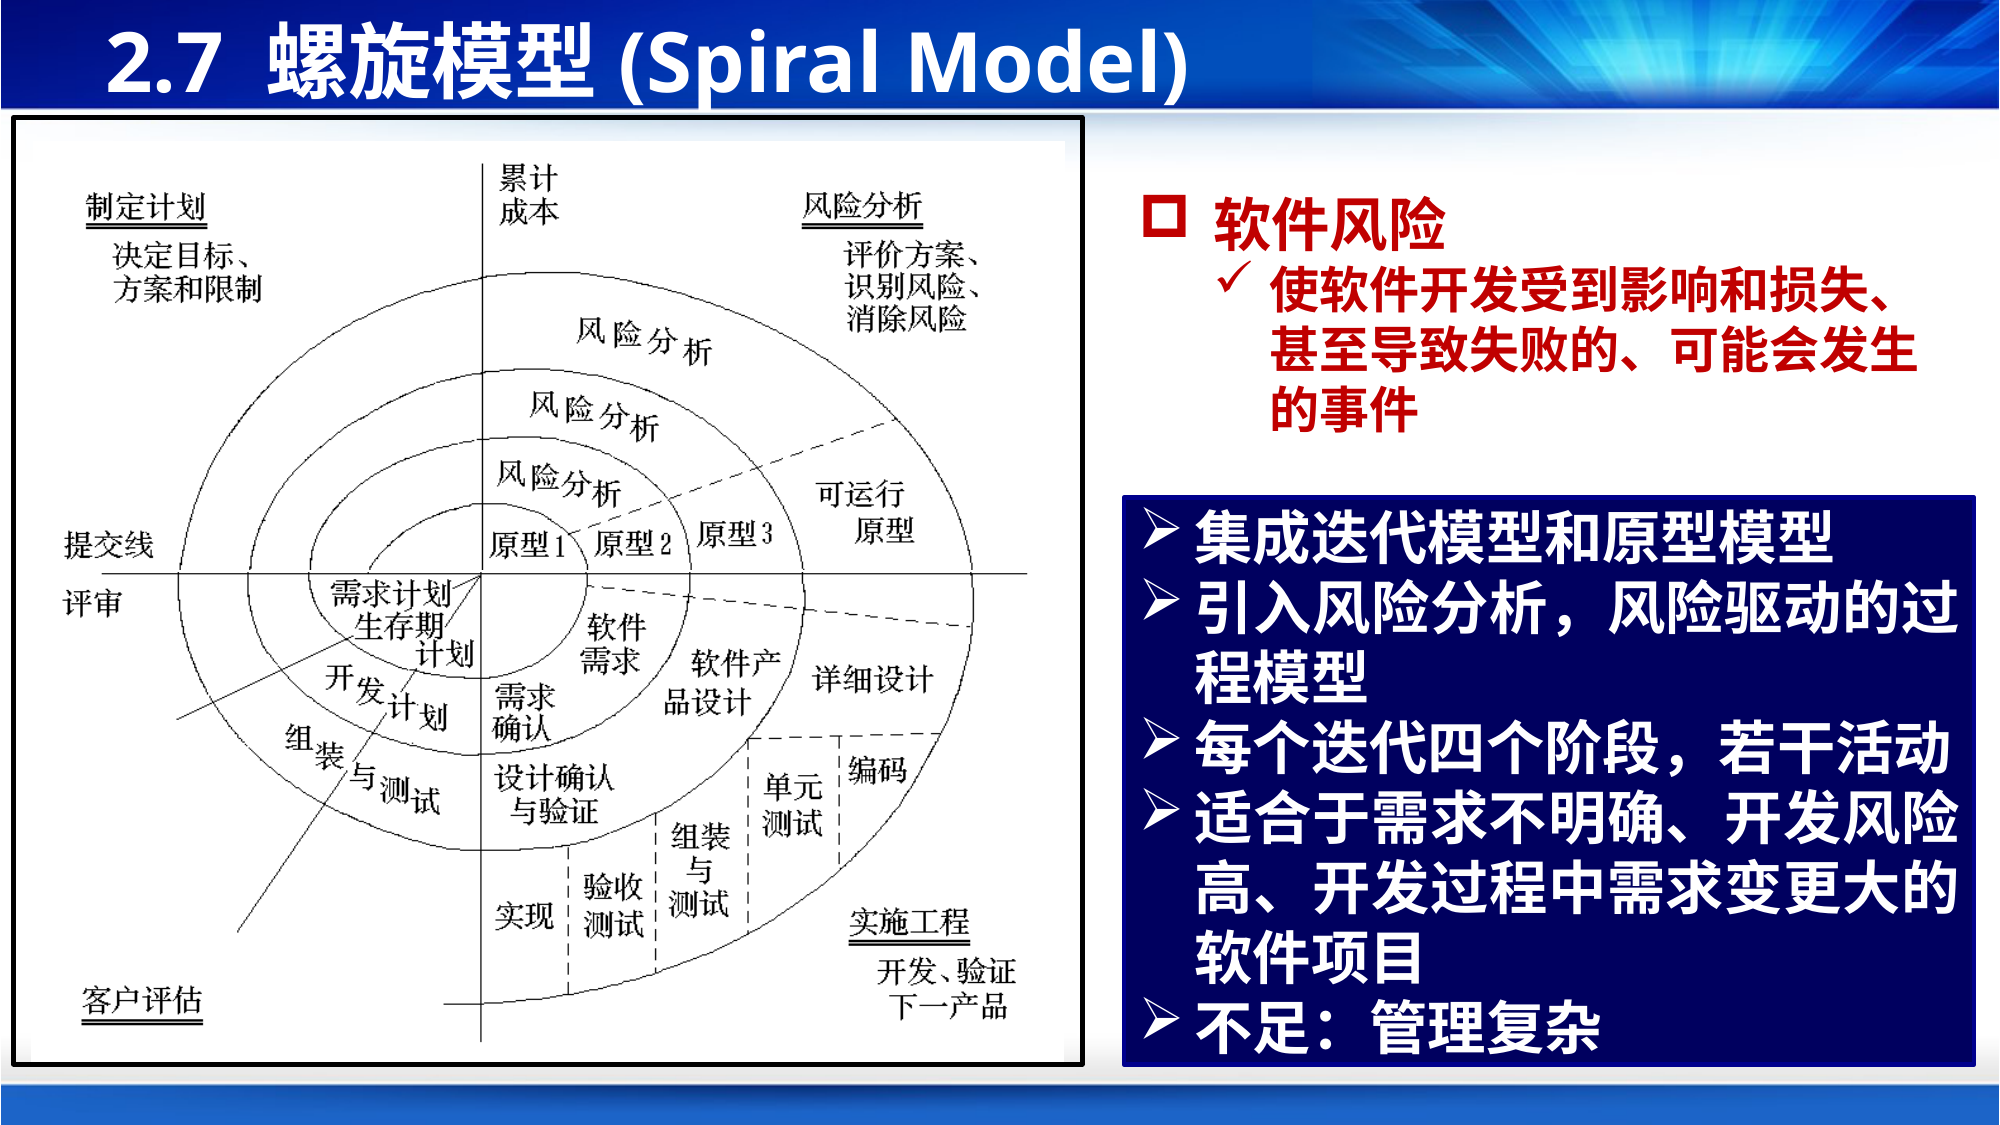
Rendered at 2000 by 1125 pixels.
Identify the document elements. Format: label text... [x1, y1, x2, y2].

text_box [11, 115, 1085, 1067]
text_box 集成迭代模型和原型模型 引入风险分析，风险驱动的过程模型 每个迭代四个阶段，若干活动 适合于需求不明确、开发风险高、开发过程中需求变更大的软件项目 不足：管理复杂 [1122, 495, 1976, 1067]
picture [1, 0, 1999, 1125]
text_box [30, 140, 1066, 1065]
title 2.7 螺旋模型(Spiral Model) [90, 1, 1880, 118]
text_box 软件风险 使软件开发受到影响和损失、甚至导致失败的、可能会发生的事件 [1123, 180, 1975, 446]
